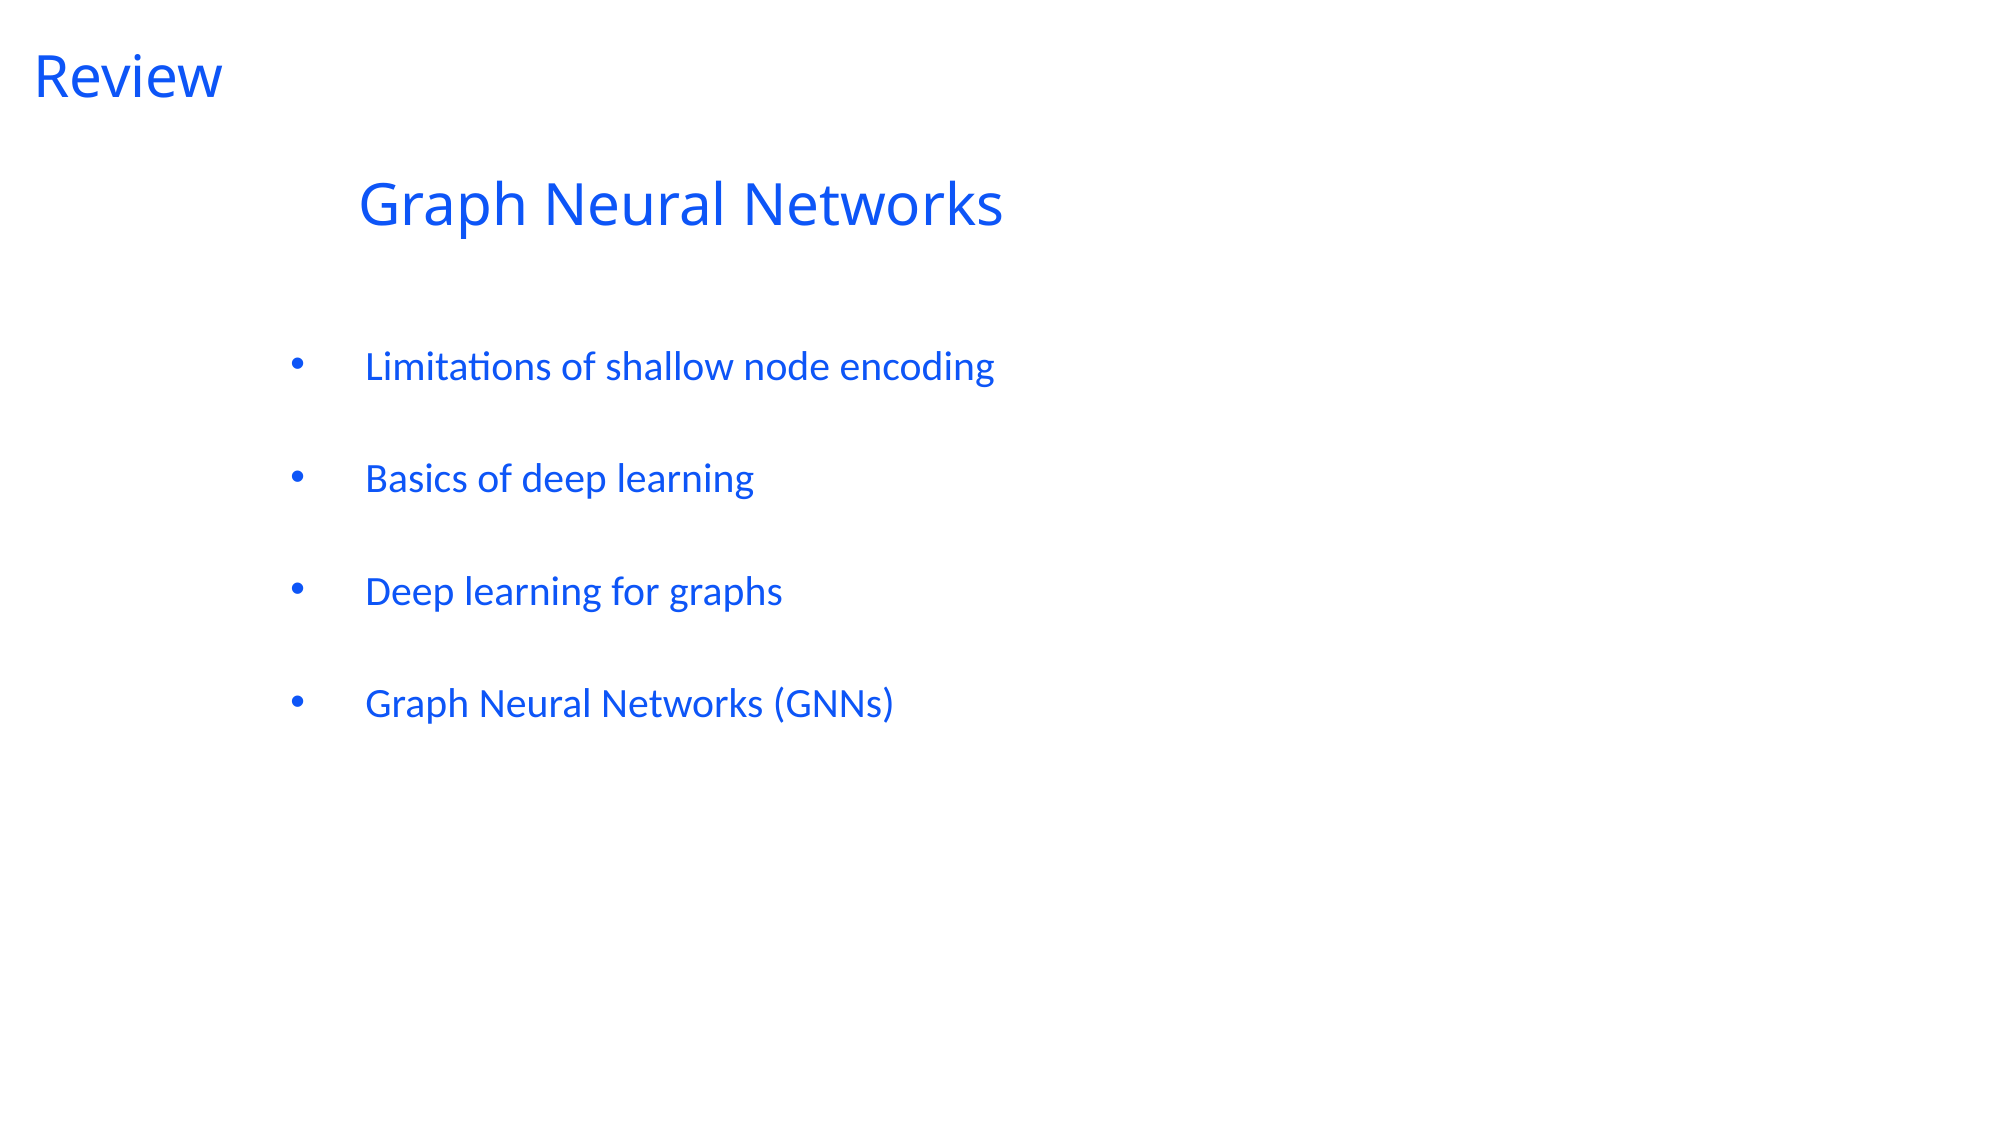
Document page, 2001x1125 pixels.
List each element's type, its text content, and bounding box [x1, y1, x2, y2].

text_box Graph Neural Networks [327, 145, 2000, 269]
title Review [18, 17, 1744, 141]
text_box Limitations of shallow node encoding Basics of deep learning Deep learning for graphs Graph Neural Networks (GNNs) [275, 306, 1876, 771]
